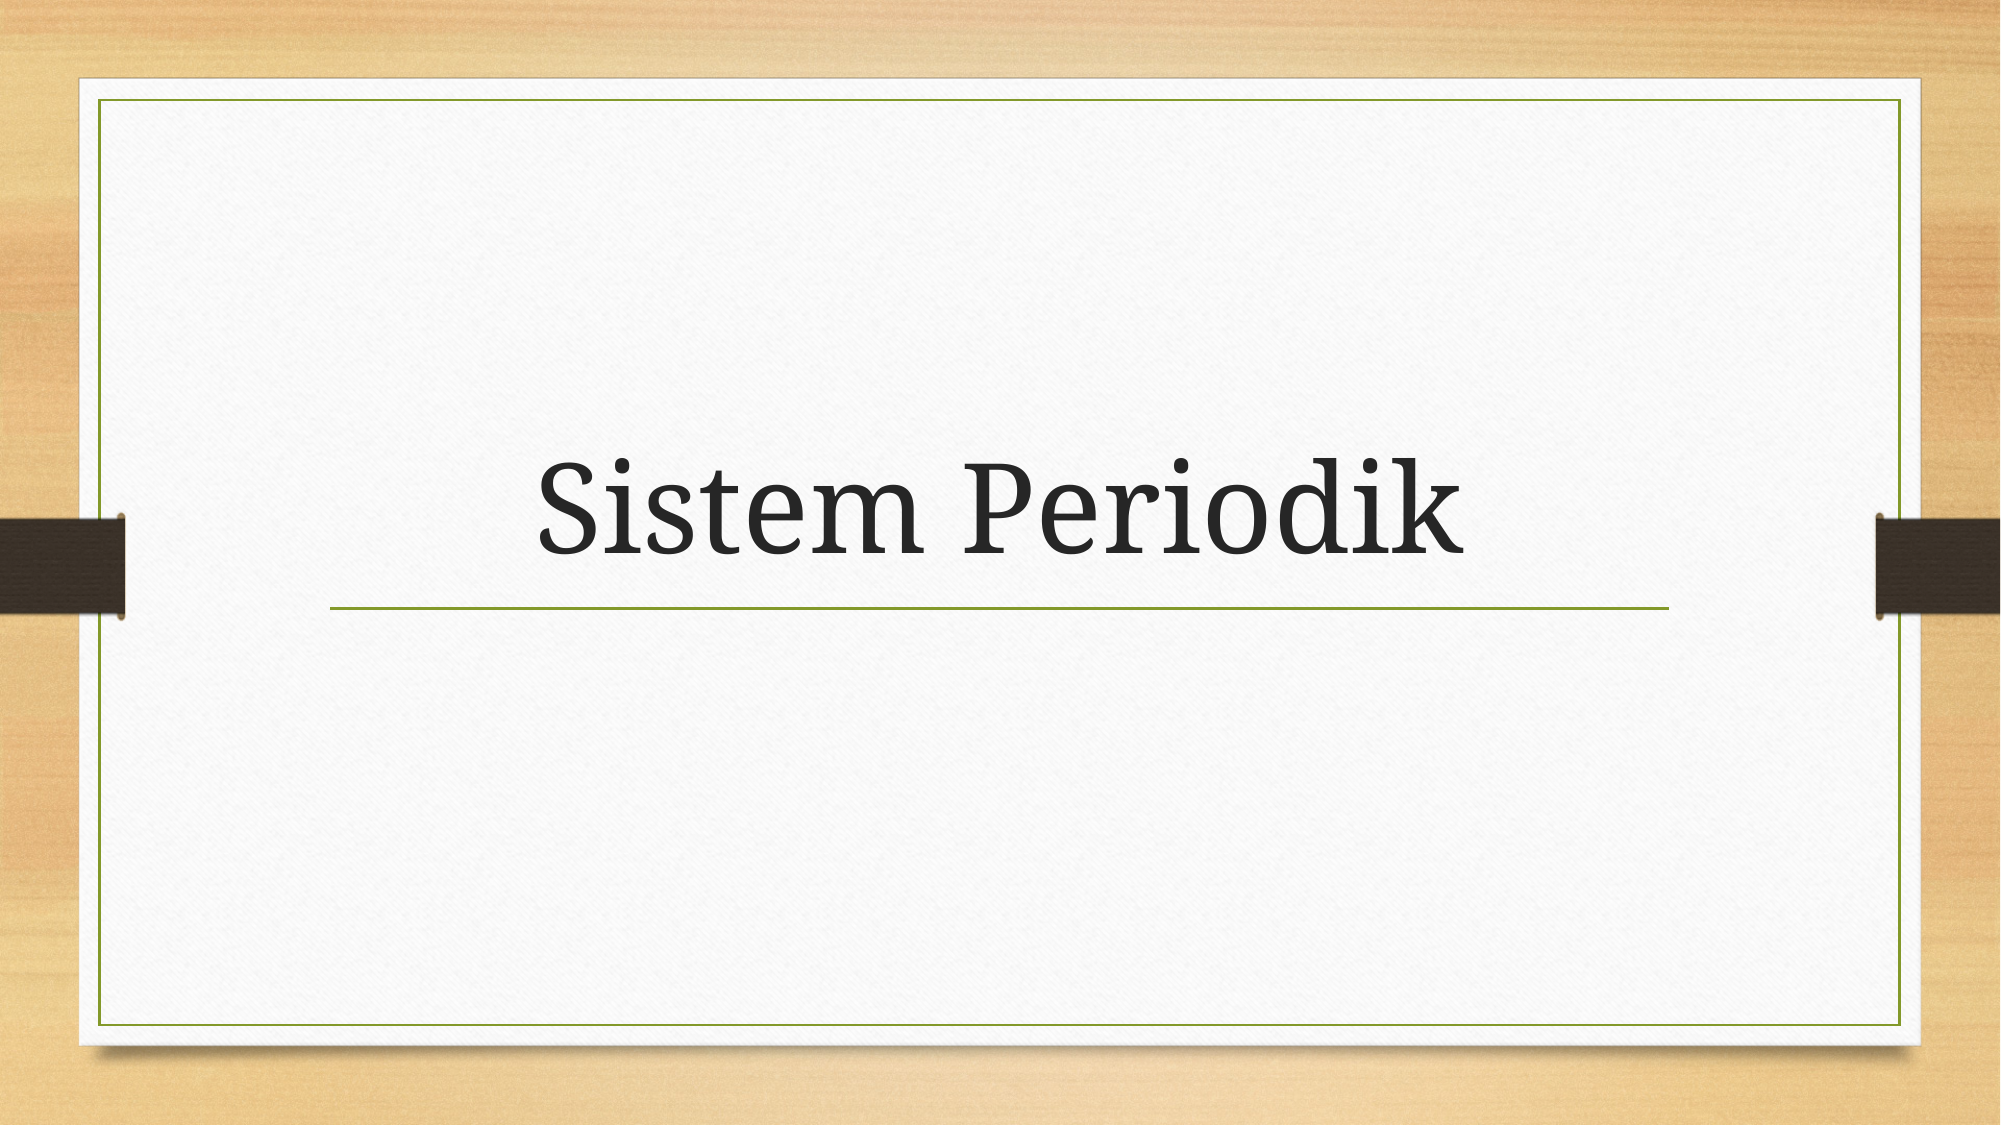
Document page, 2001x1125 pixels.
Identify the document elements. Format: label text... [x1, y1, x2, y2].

picture [0, 0, 2001, 1125]
title Sistem Periodik [330, 287, 1669, 587]
